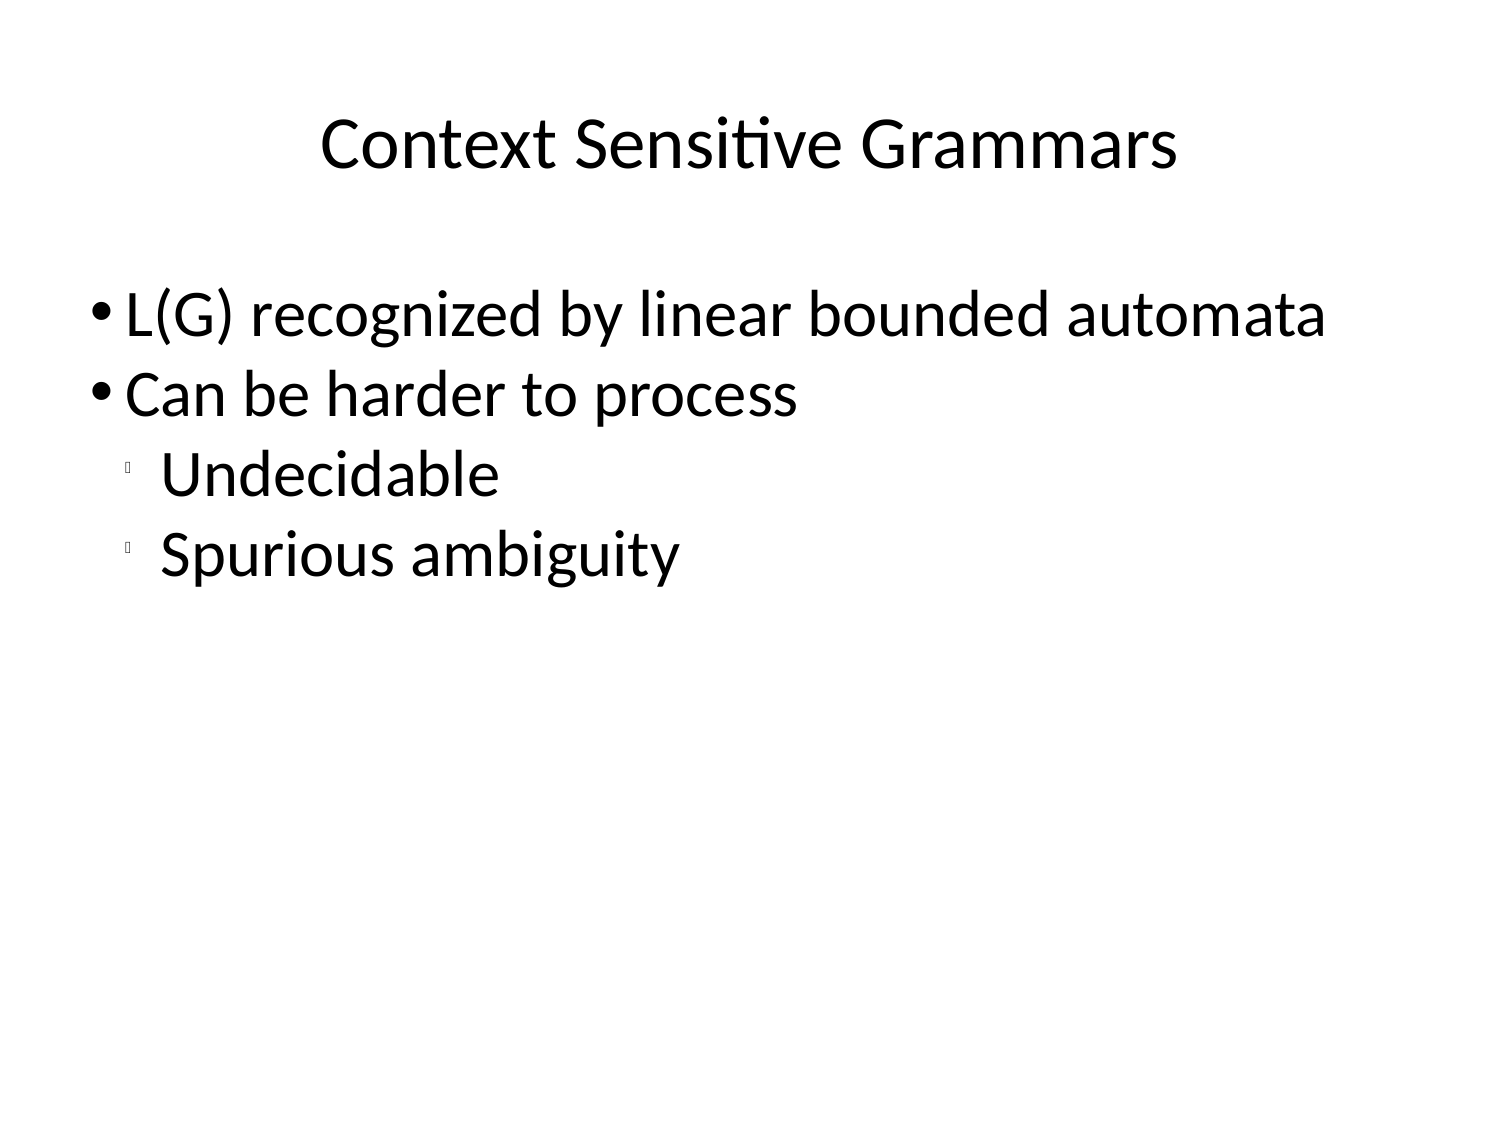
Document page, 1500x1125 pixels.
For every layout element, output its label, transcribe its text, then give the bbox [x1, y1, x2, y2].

text_box L(G) recognized by linear bounded automata Can be harder to process Undecidable Spurious ambiguity [75, 262, 1425, 1005]
text_box Context Sensitive Grammars [75, 45, 1425, 233]
